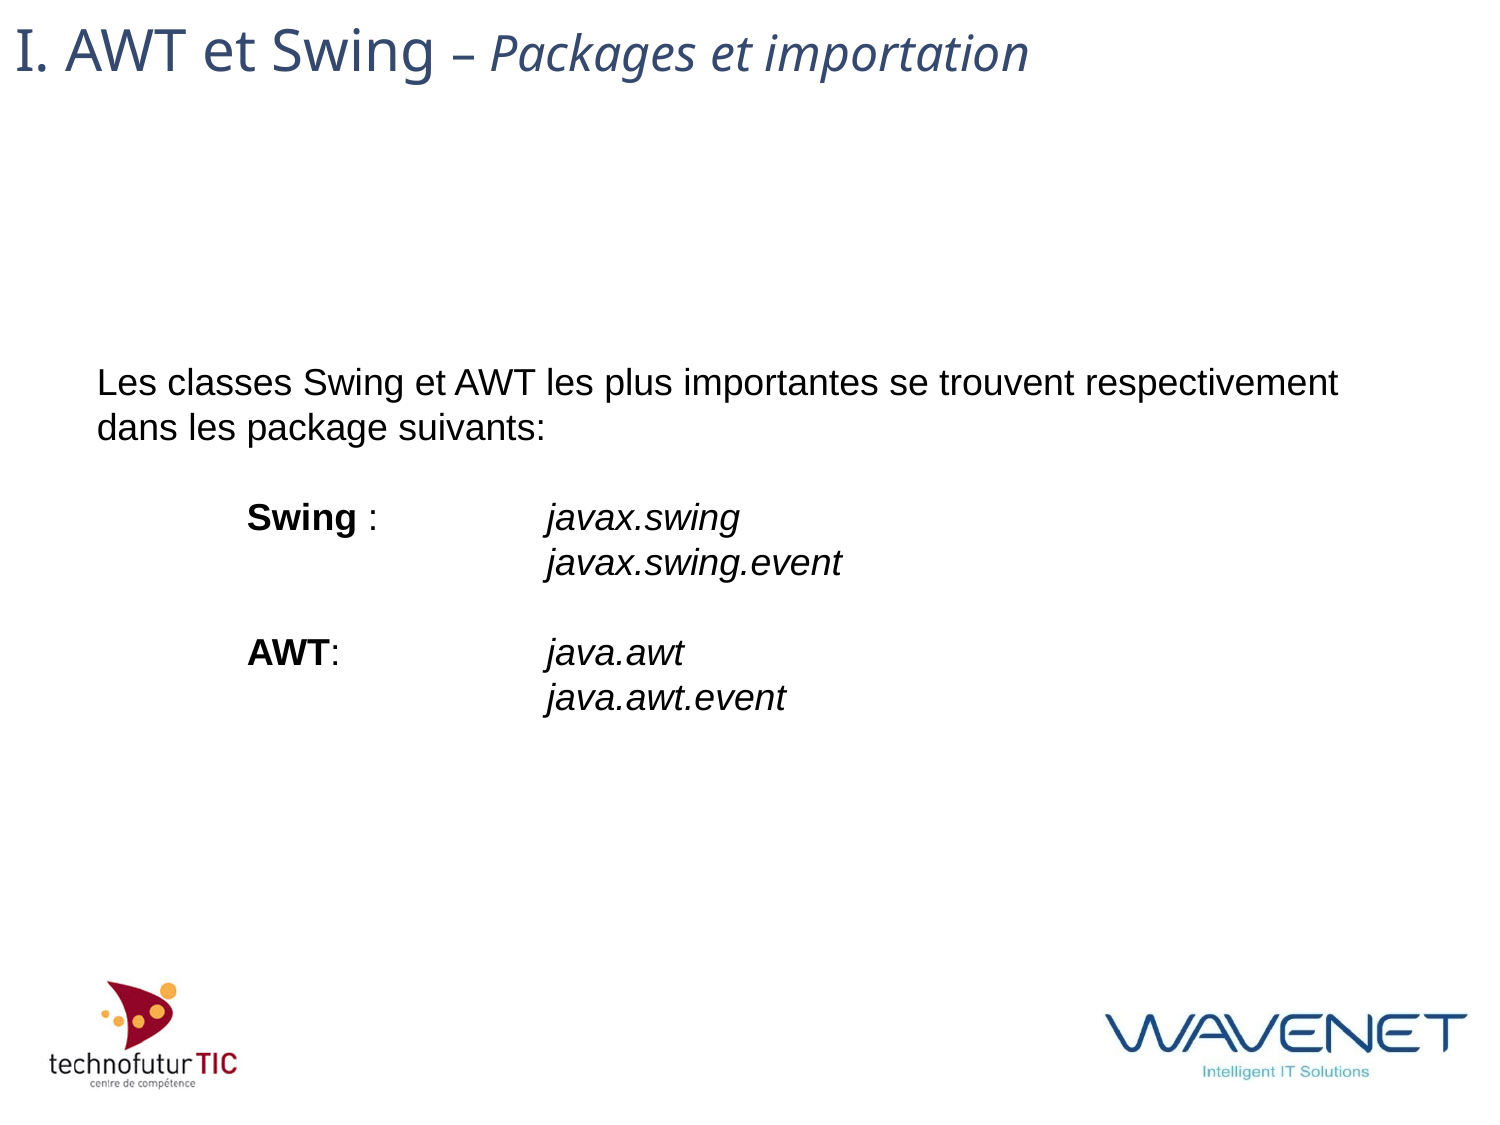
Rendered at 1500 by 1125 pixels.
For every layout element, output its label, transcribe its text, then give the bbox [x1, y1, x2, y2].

picture [41, 970, 245, 1094]
picture [1103, 1012, 1469, 1081]
title I. AWT et Swing – Packages et importation [0, 7, 1500, 90]
text_box Les classes Swing et AWT les plus importantes se trouvent respectivement dans les package suivants: Swing : javax.swing javax.swing.event AWT: java.awt java.awt.event [82, 350, 1442, 816]
